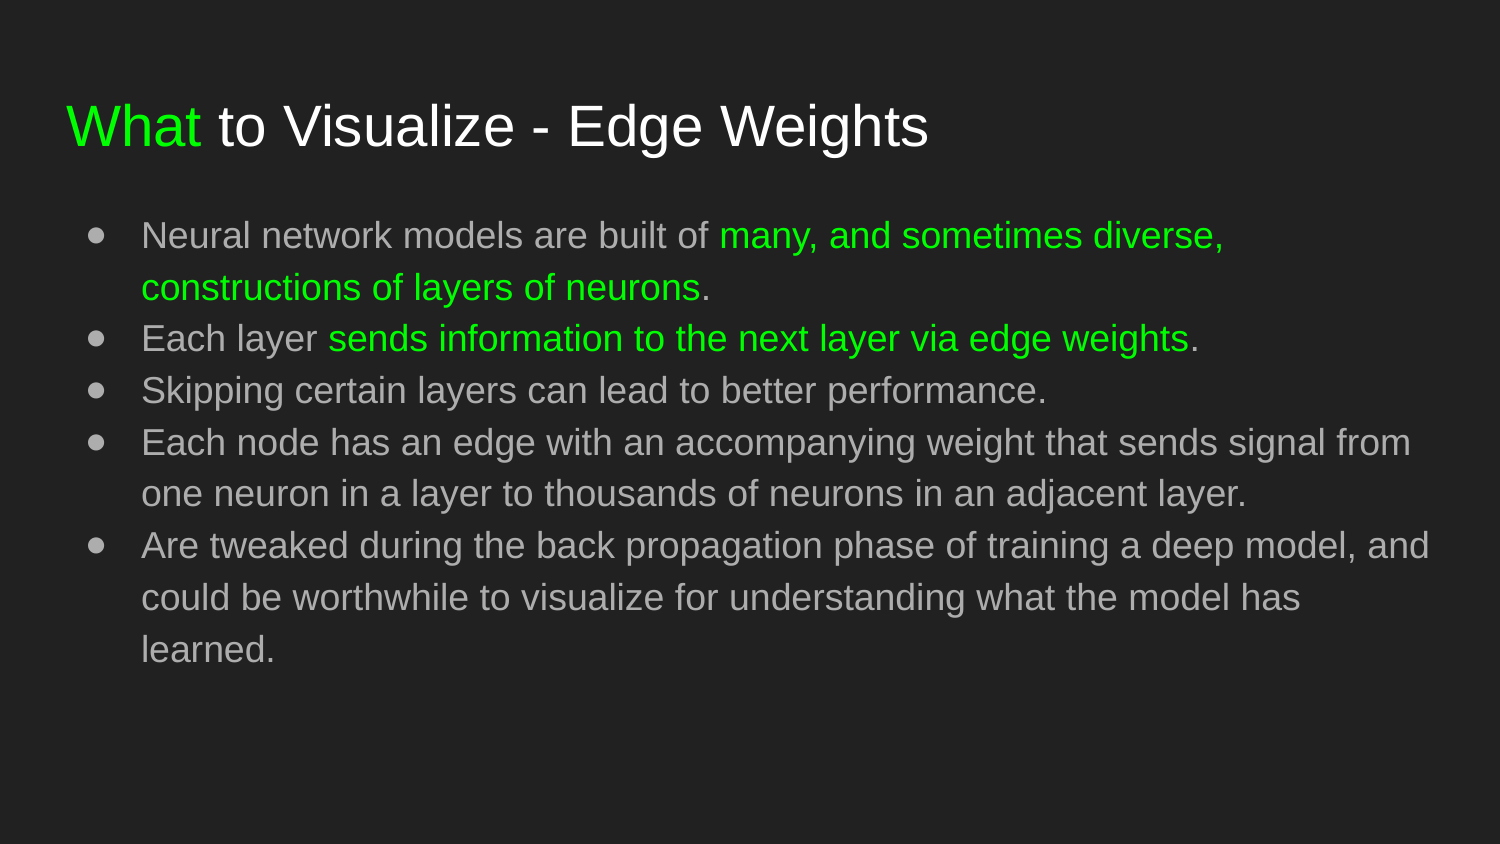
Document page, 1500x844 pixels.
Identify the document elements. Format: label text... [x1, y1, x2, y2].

list Neural network models are built of many, and sometimes diverse, constructions of layers of neurons. Each layer sends information to the next layer via edge weights. Skipping certain layers can lead to better performance. Each node has an edge with an accompanying weight that sends signal from one neuron in a layer to thousands of neurons in an adjacent layer. Are tweaked during the back propagation phase of training a deep model, and could be worthwhile to visualize for understanding what the model has learned. [51, 189, 1449, 750]
title What to Visualize - Edge Weights [51, 72, 1449, 167]
